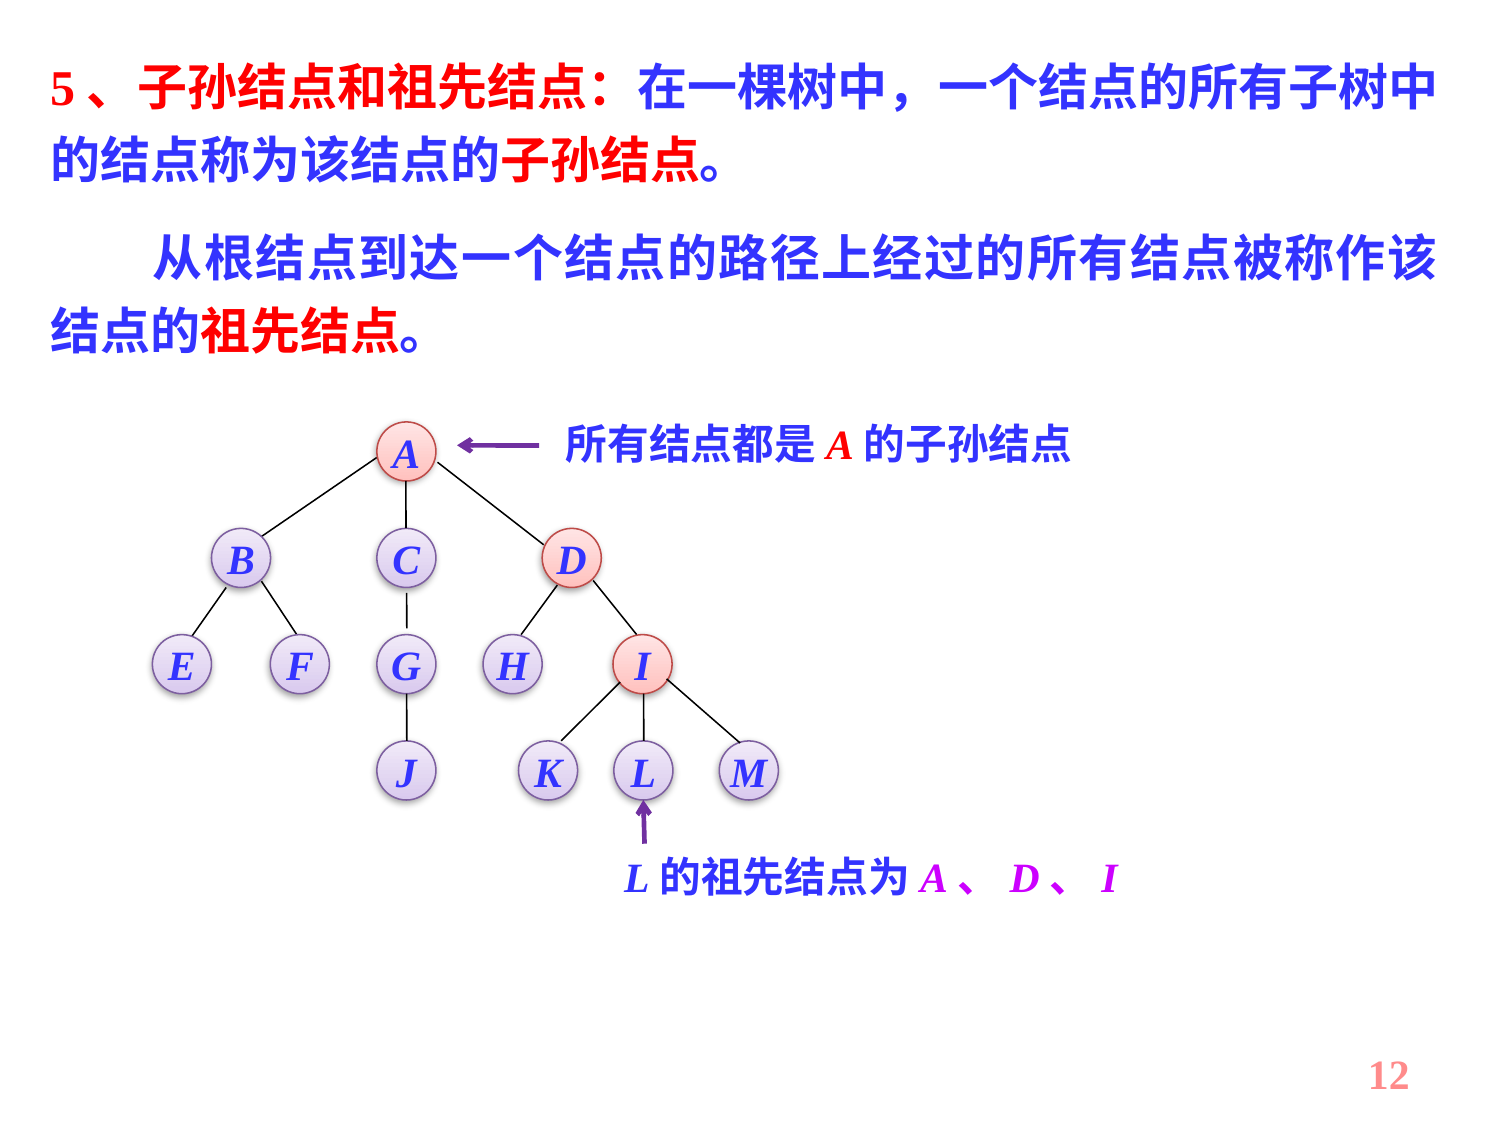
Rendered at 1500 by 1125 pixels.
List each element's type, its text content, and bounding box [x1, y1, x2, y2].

text_box L [613, 740, 674, 801]
text_box I [612, 633, 673, 695]
slide_number 12 [1074, 1042, 1425, 1103]
text_box B [210, 527, 272, 589]
text_box K [517, 740, 579, 801]
text_box E [151, 633, 213, 695]
text_box D [541, 527, 603, 589]
text_box G [376, 633, 437, 695]
text_box J [376, 740, 437, 801]
text_box 所有结点都是A的子孙结点 [550, 410, 1102, 475]
text_box M [718, 740, 780, 801]
text_box H [482, 633, 543, 695]
text_box F [269, 633, 331, 695]
text_box L的祖先结点为A、D、I [609, 843, 1161, 909]
text_box A [376, 421, 437, 482]
text_box 5、子孙结点和祖先结点：在一棵树中，一个结点的所有子树中的结点称为该结点的子孙结点。 从根结点到达一个结点的路径上经过的所有结点被称作该结点的祖先结点。 [35, 35, 1454, 367]
text_box C [376, 527, 437, 589]
